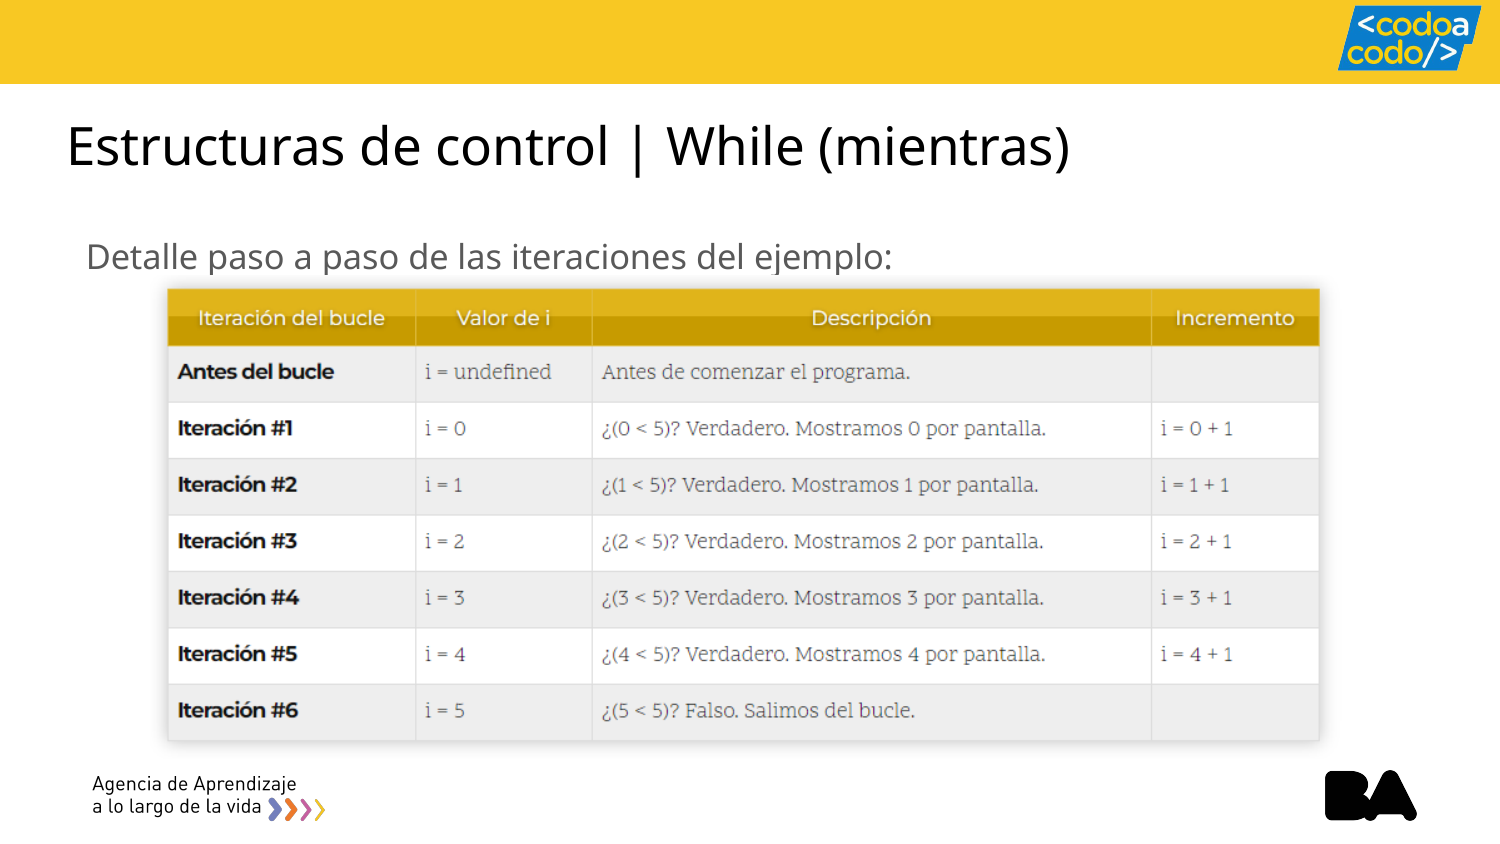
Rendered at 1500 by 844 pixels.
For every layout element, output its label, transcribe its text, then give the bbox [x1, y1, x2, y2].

list Detalle paso a paso de las iteraciones del ejemplo: [70, 214, 1430, 759]
title Estructuras de control | While (mientras) [51, 98, 1446, 192]
picture [70, 275, 1350, 835]
picture [1325, 770, 1417, 821]
picture [1337, 5, 1482, 71]
